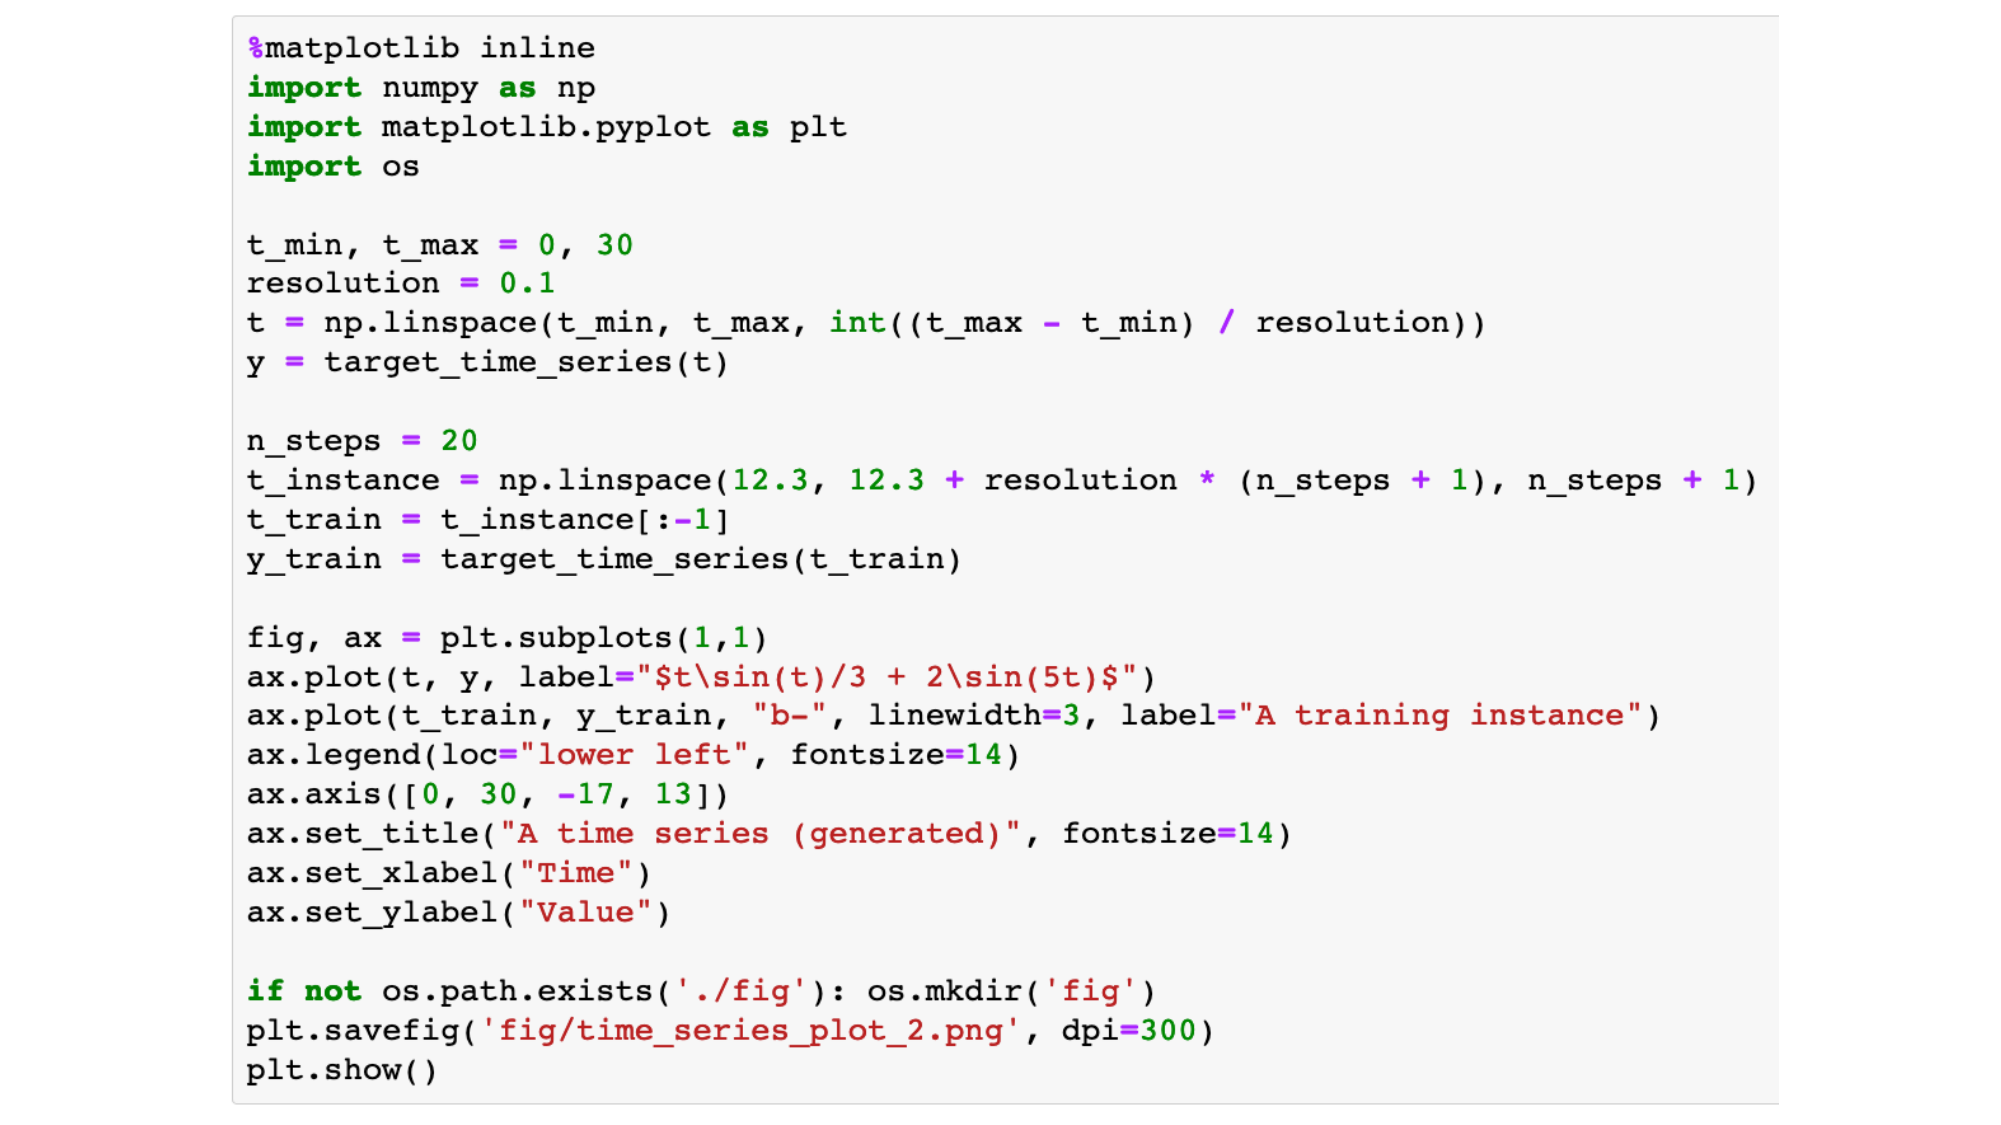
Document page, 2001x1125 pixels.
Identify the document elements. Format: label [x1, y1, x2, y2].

picture [218, 0, 1779, 1125]
